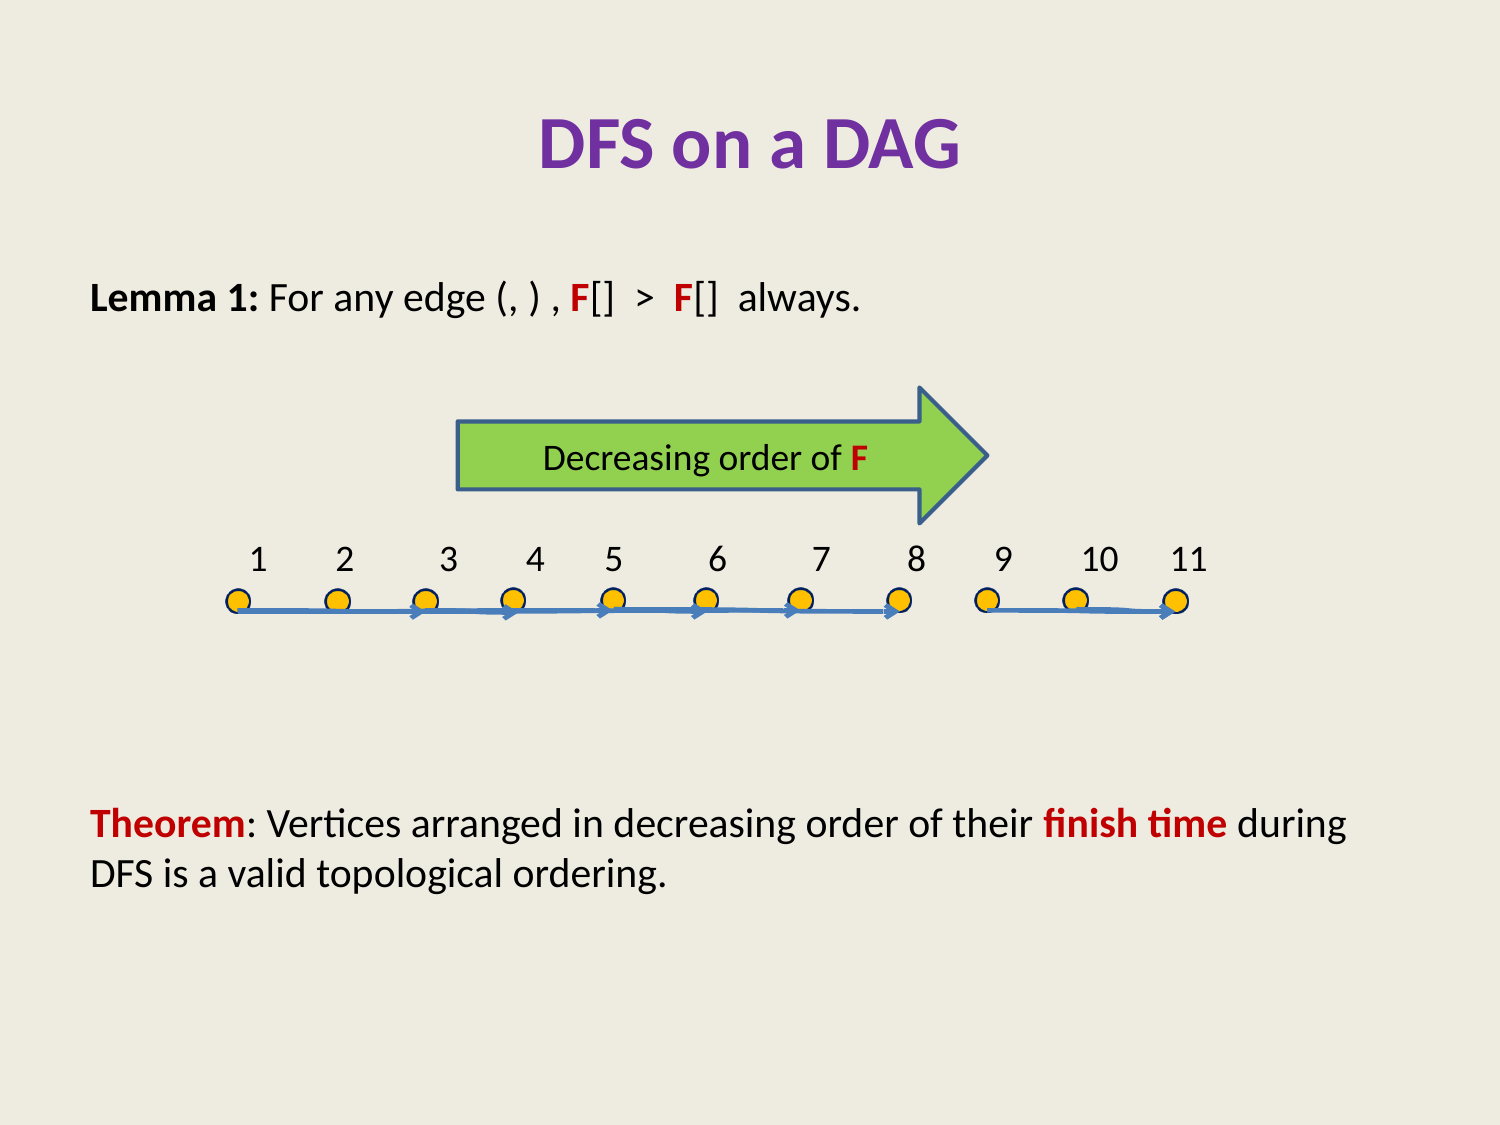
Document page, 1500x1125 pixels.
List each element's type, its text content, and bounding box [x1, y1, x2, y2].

text_box 1 2 3 4 5 6 7 8 9 10 11 [233, 526, 1225, 587]
text_box Decreasing order of F [455, 385, 990, 526]
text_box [237, 609, 1176, 613]
title DFS on a DAG [75, 45, 1425, 233]
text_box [224, 587, 1189, 614]
